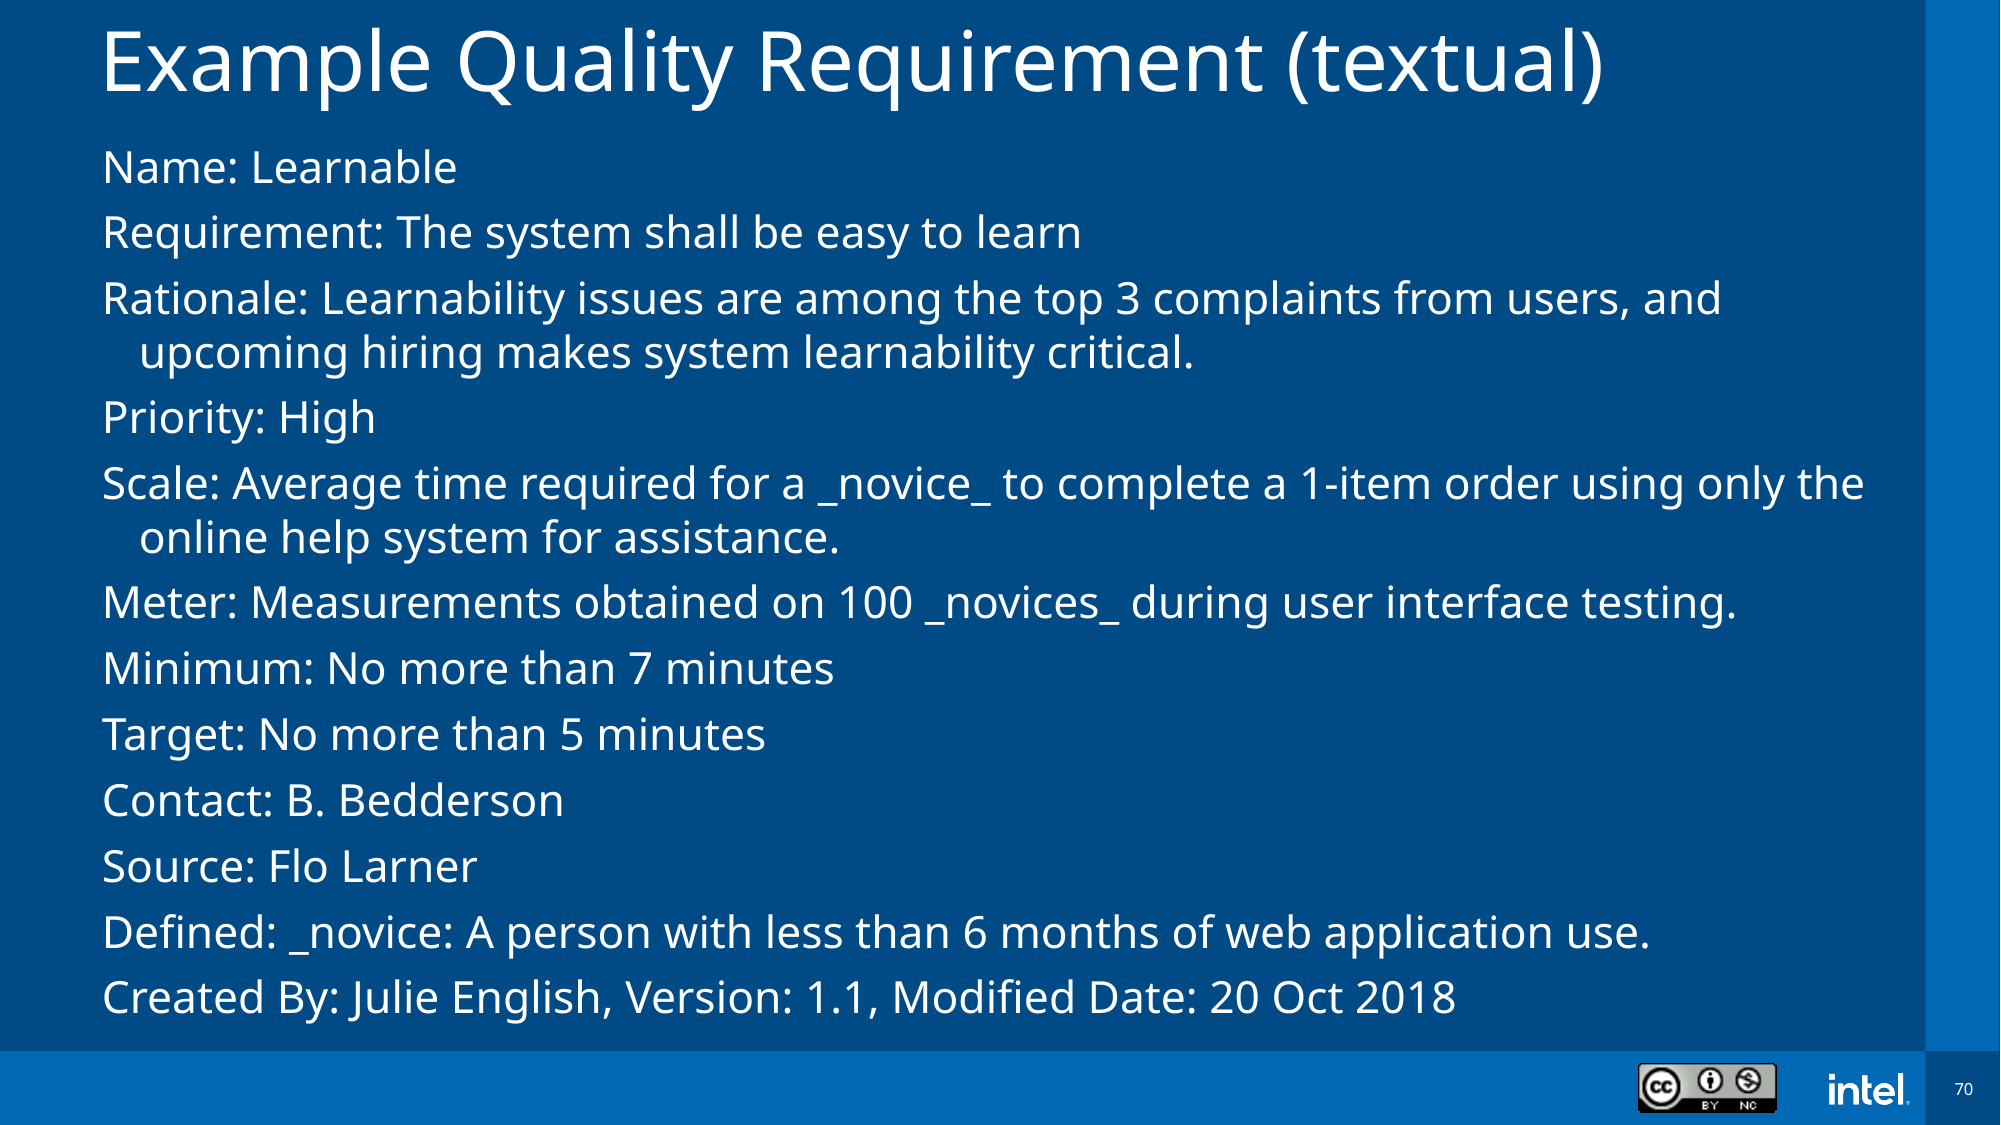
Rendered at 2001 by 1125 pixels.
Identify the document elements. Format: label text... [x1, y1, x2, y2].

picture [1829, 1073, 1910, 1105]
picture [1638, 1063, 1777, 1113]
title Example Quality Requirement (textual) [99, 19, 1901, 211]
text_box Name: Learnable Requirement: The system shall be easy to learn Rationale: Learnability issues are among the top 3 complaints from users, and upcoming hiring makes system learnability critical. Priority: High Scale: Average time required for a _novice_ to complete a 1-item order using only the online help system for assistance. Meter: Measurements obtained on 100 _novices_ during user interface testing. Minimum: No more than 7 minutes Target: No more than 5 minutes Contact: B. Bedderson Source: Flo Larner Defined: _novice: A person with less than 6 months of web application use. Created By: Julie English, Version: 1.1, Modified Date: 20 Oct 2018 [87, 131, 1943, 1031]
